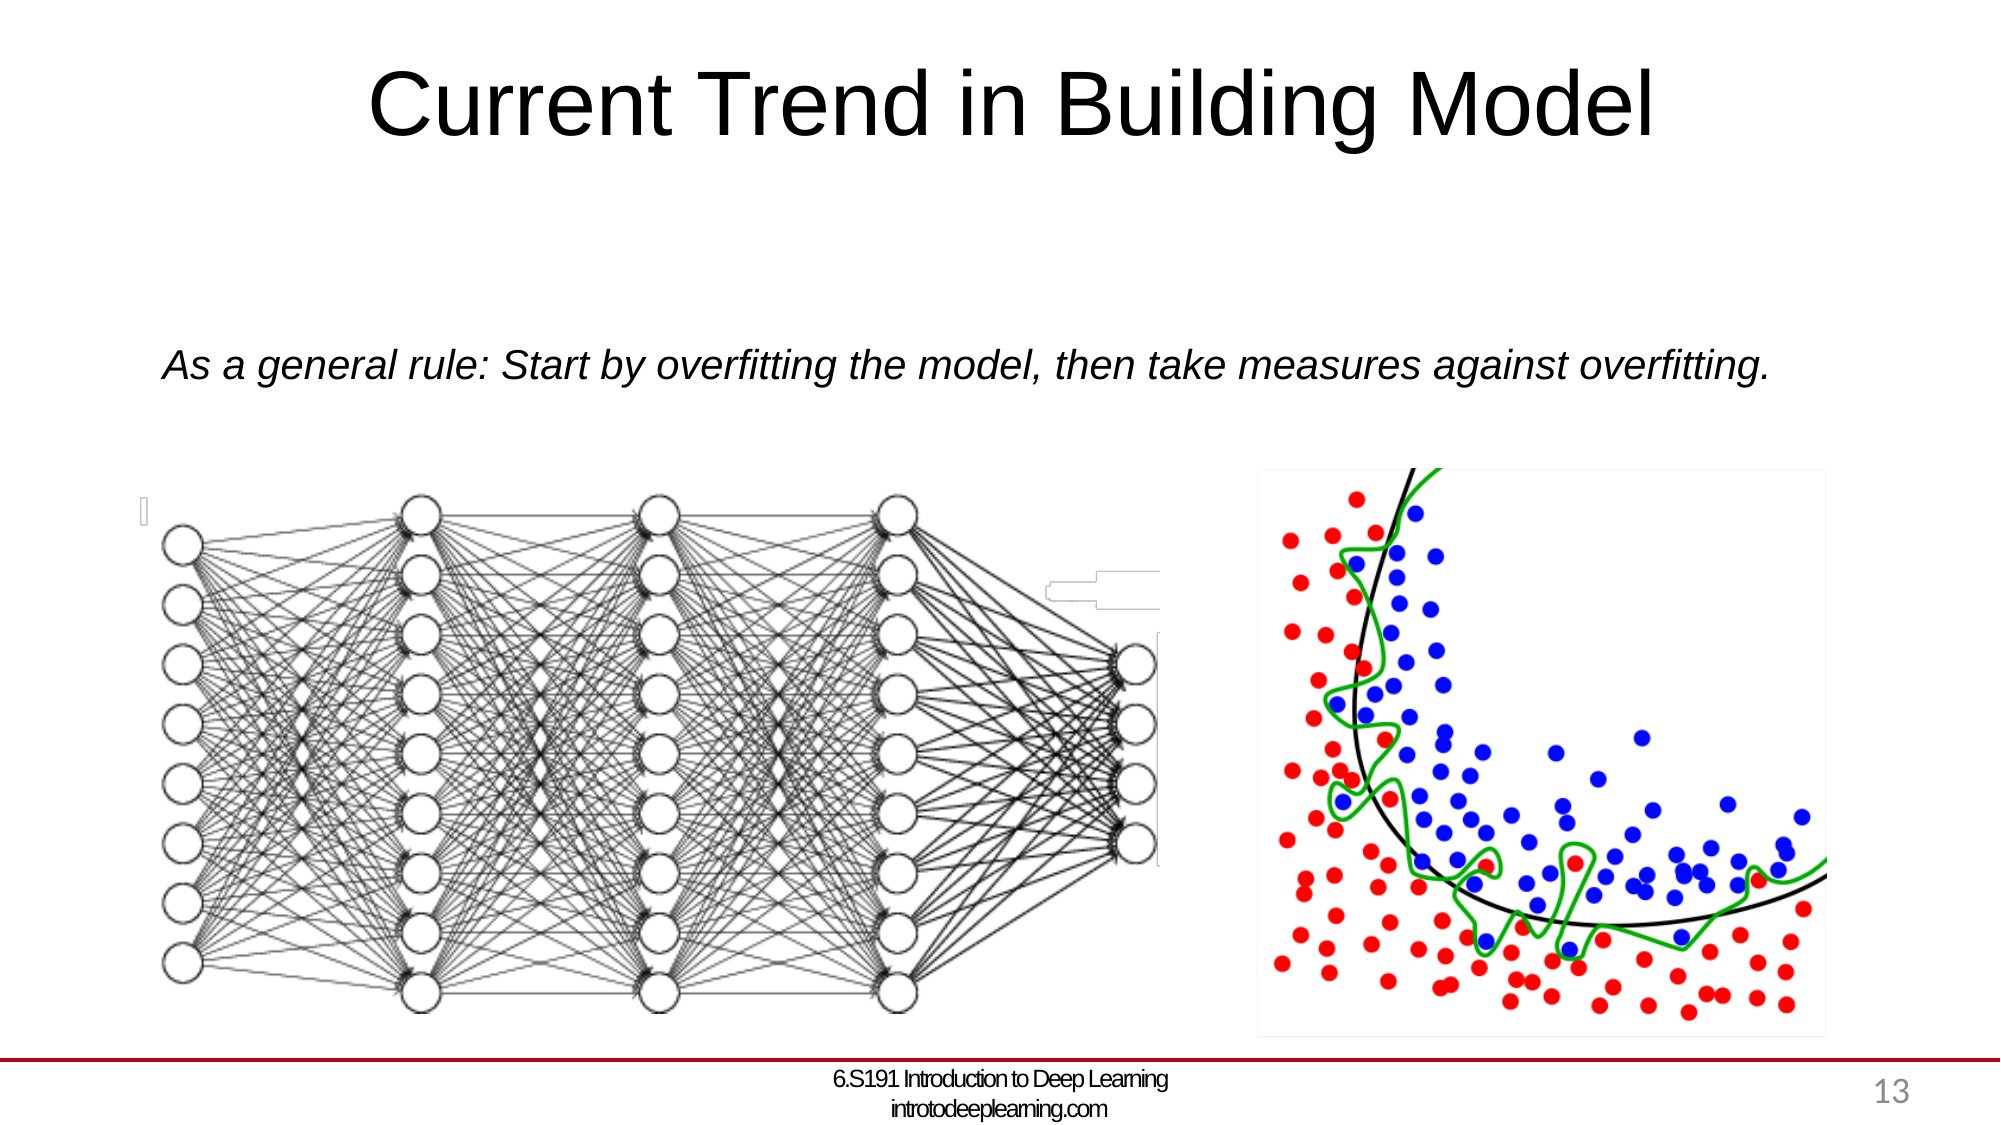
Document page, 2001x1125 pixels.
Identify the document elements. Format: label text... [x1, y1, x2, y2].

picture [137, 492, 1160, 1014]
title Current Trend in Building Model [287, 44, 1738, 159]
slide_number 13 [1449, 1065, 1910, 1122]
slide_number 6.S191 Introduction to Deep Learning introtodeeplearning.com [810, 1062, 1190, 1125]
picture [1256, 467, 1827, 1039]
list As a general rule: Start by overfitting the model, then take measures against overfitting. [162, 337, 1875, 388]
